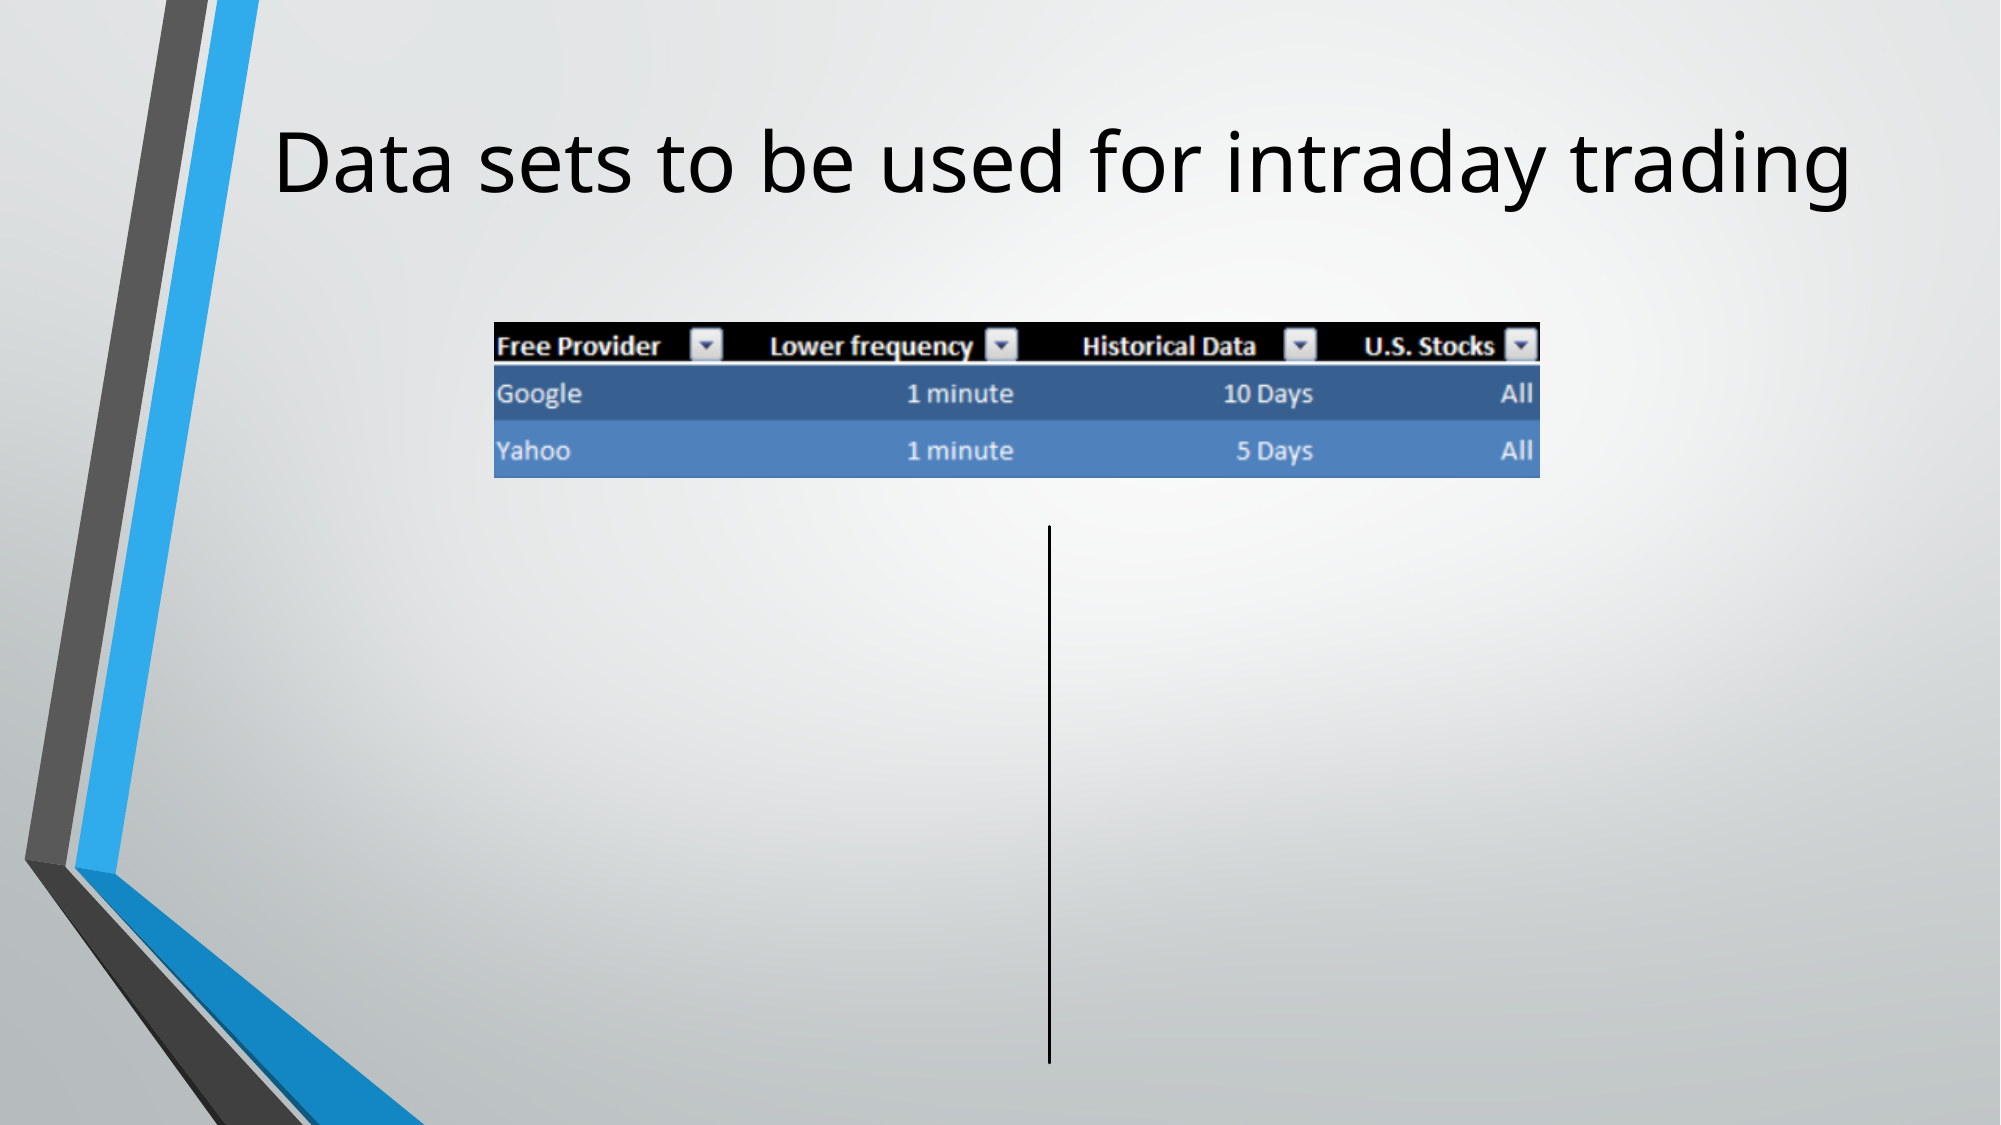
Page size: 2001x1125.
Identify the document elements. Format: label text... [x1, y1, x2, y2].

title Data sets to be used for intraday trading [242, 15, 1886, 304]
picture [494, 322, 1541, 478]
